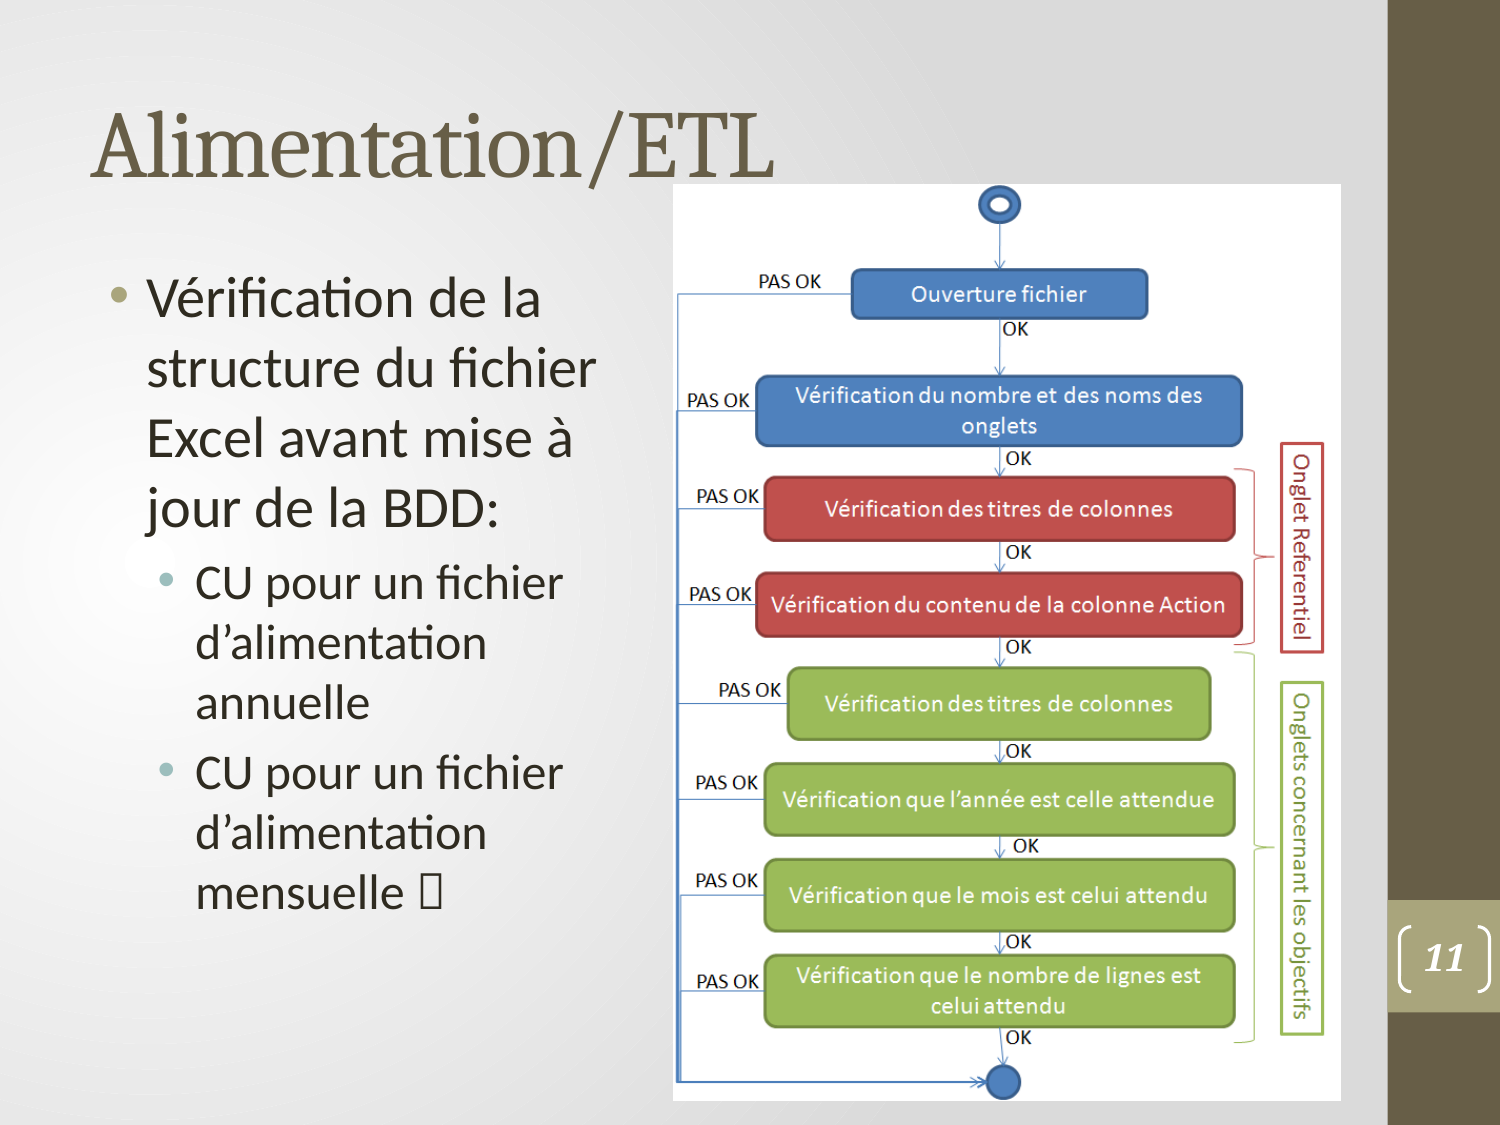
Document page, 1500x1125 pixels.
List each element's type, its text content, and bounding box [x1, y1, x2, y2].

list Vérification de la structure du fichier Excel avant mise à jour de la BDD: CU pour un fichier d’alimentation annuelle CU pour un fichier d’alimentation mensuelle  [75, 251, 669, 1005]
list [672, 183, 1342, 1101]
slide_number 11 [1397, 925, 1492, 994]
title Alimentation/ETL [75, 45, 1325, 233]
